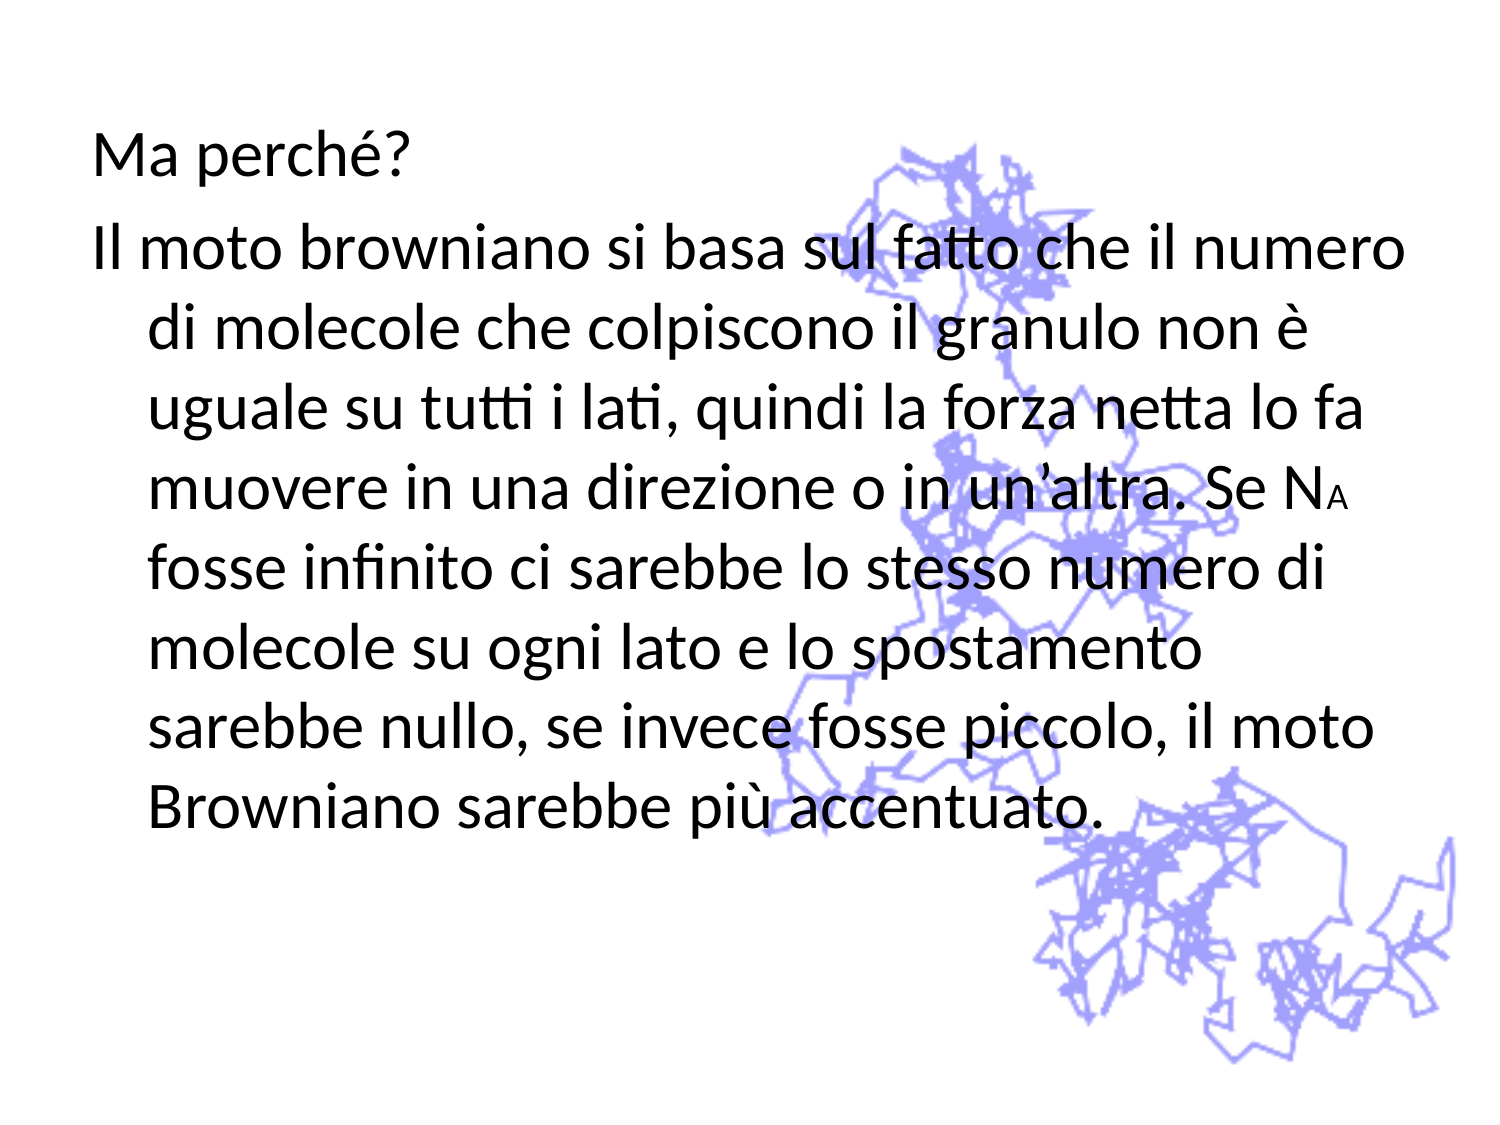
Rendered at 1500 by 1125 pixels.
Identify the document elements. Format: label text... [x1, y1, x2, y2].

list Ma perché? Il moto browniano si basa sul fatto che il numero di molecole che colpiscono il granulo non è uguale su tutti i lati, quindi la forza netta lo fa muovere in una direzione o in un’altra. Se NA fosse infinito ci sarebbe lo stesso numero di molecole su ogni lato e lo spostamento sarebbe nullo, se invece fosse piccolo, il moto Browniano sarebbe più accentuato. [76, 101, 706, 1029]
picture [711, 0, 1500, 1125]
